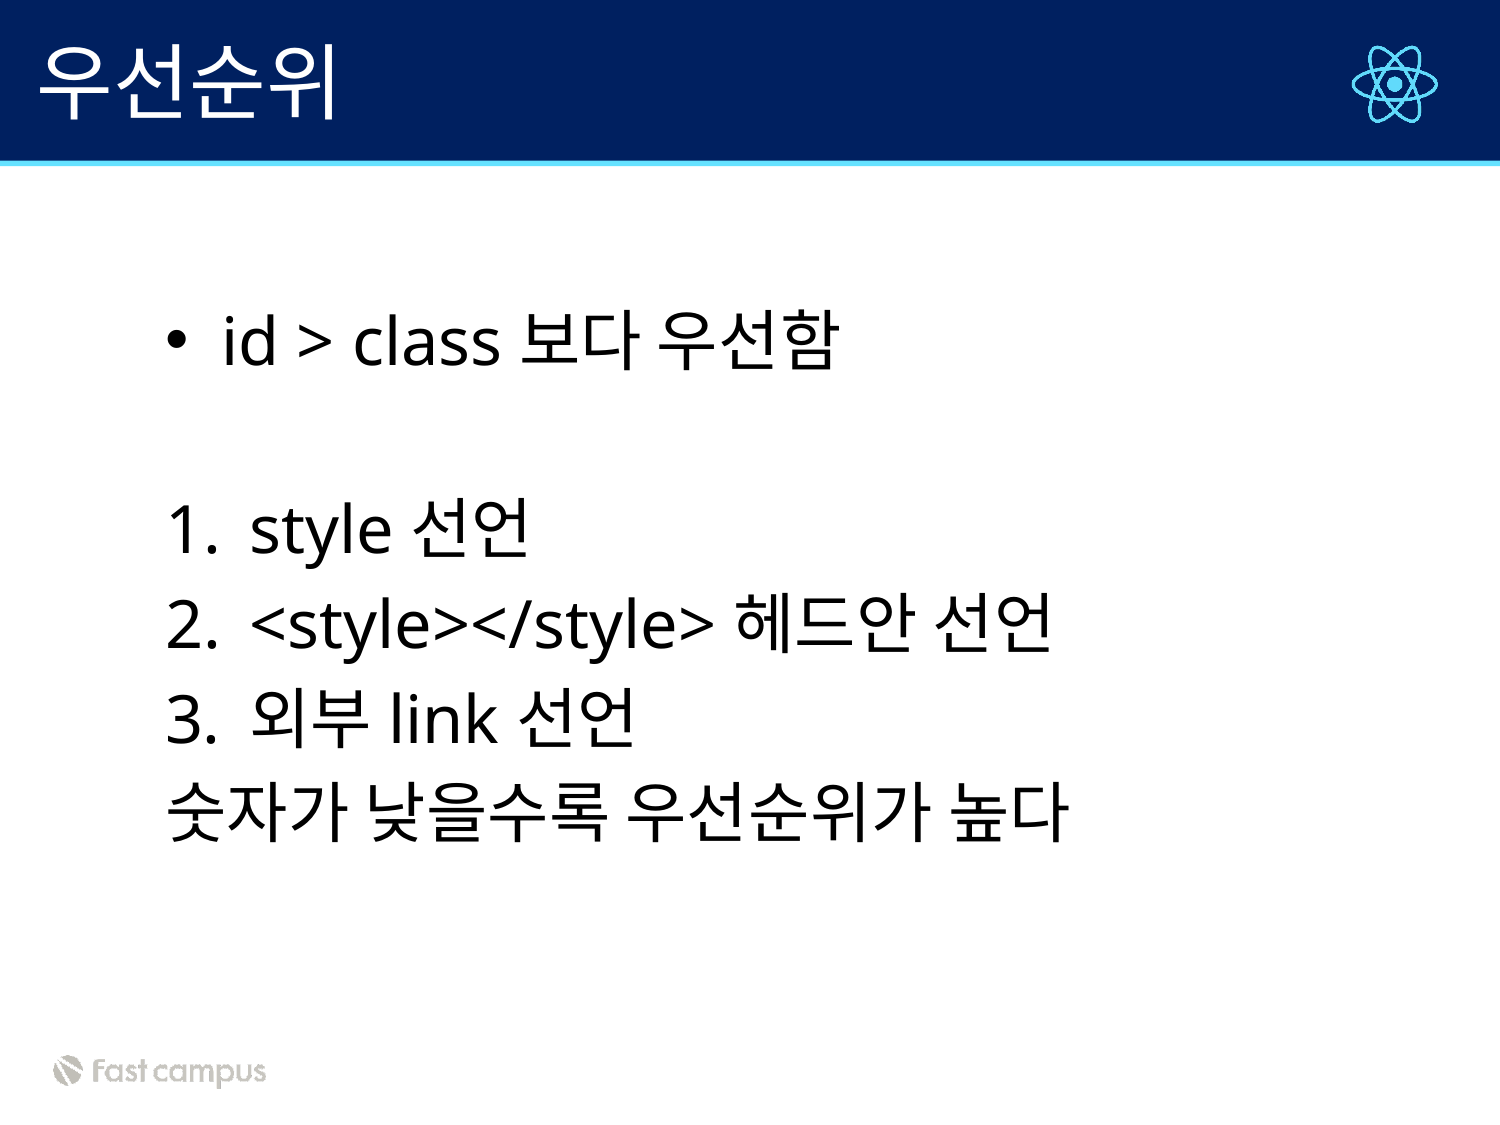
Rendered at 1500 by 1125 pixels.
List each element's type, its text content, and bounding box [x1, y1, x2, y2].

picture [1380, 36, 1444, 135]
title 우선순위 [28, 0, 1380, 175]
list id > class보다 우선함 style선언 <style></style>헤드안 선언 외부link선언 숫자가 낮을수록 우선순위가 높다 [157, 290, 1343, 953]
picture [53, 1046, 266, 1094]
